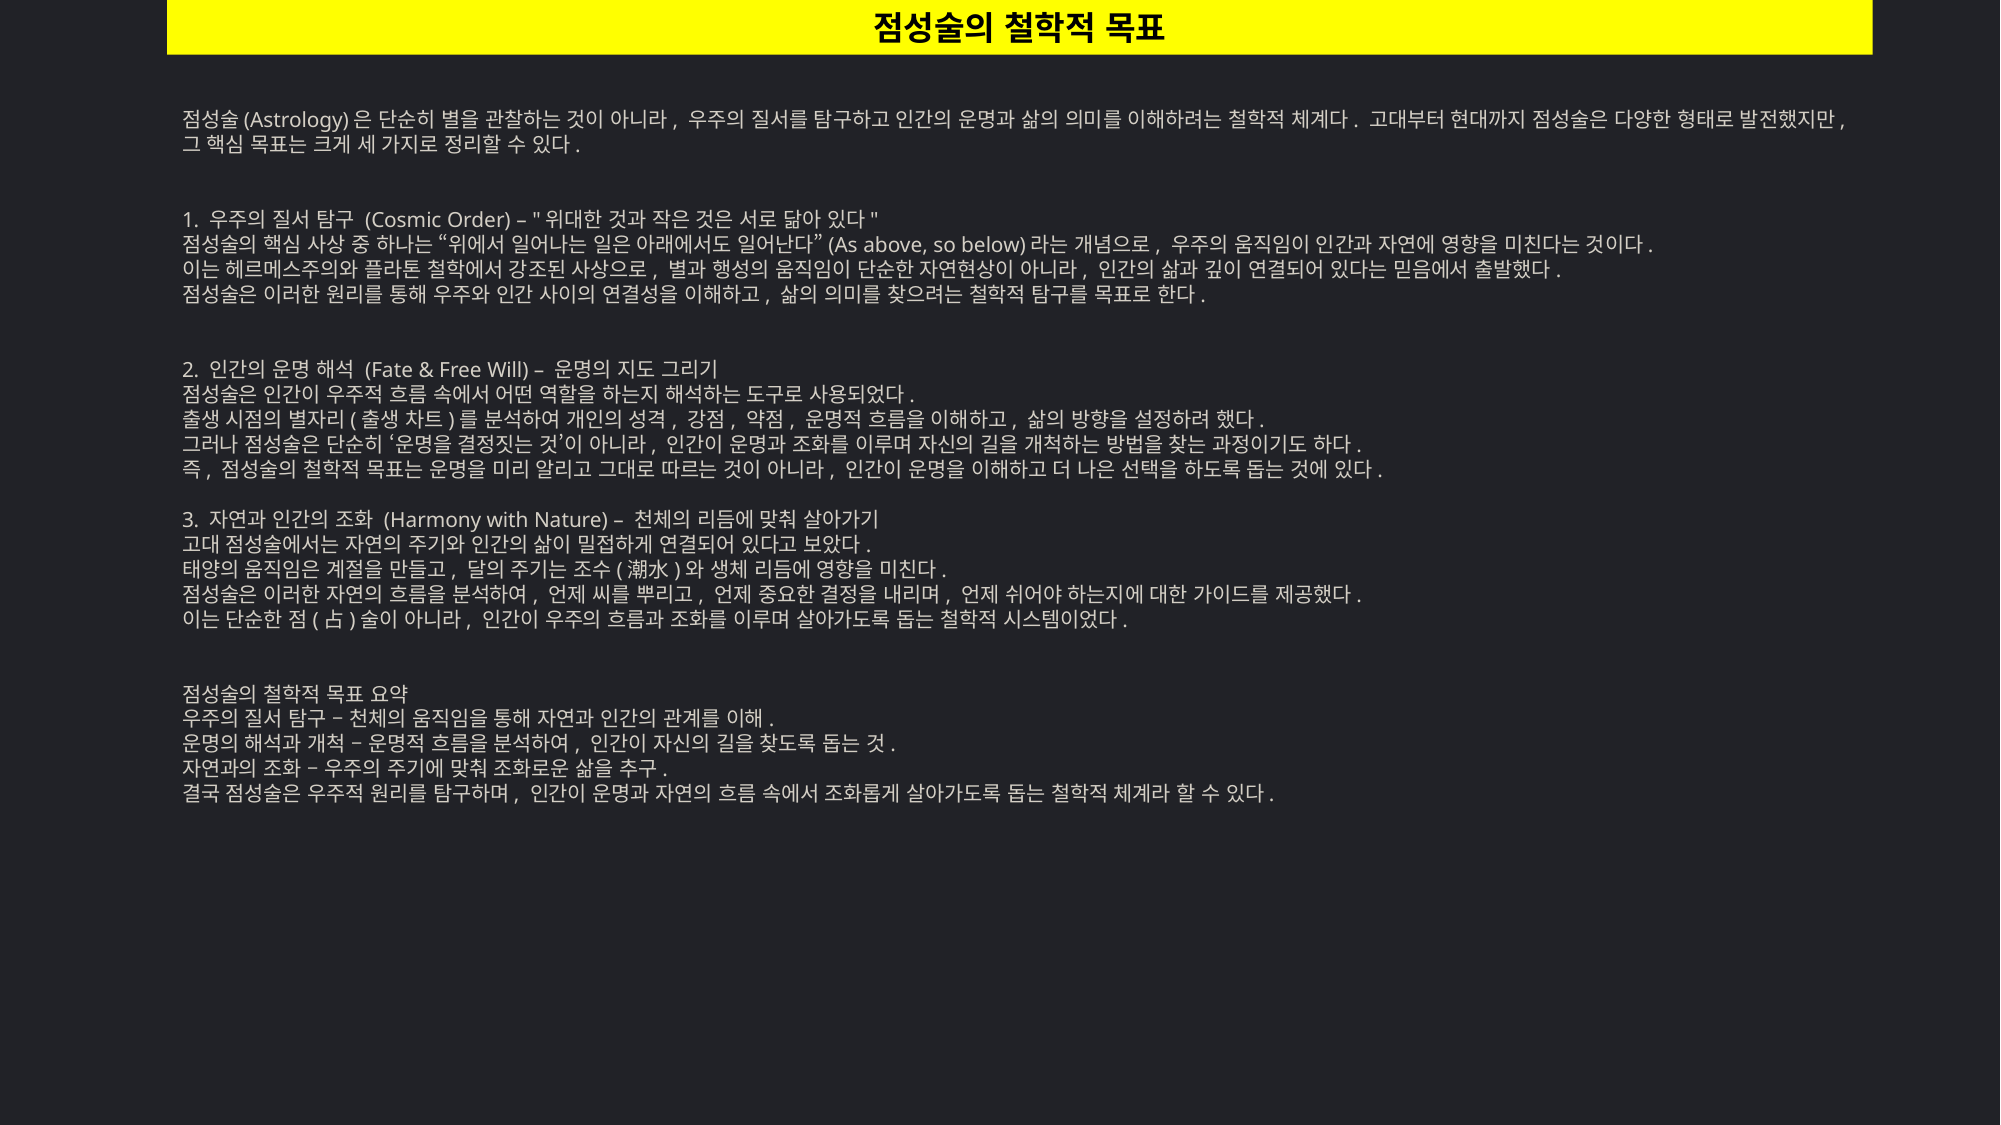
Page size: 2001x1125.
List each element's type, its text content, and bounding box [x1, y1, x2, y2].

text_box 점성술의 철학적 목표 [167, 0, 1873, 55]
text_box 점성술(Astrology)은 단순히 별을 관찰하는 것이 아니라, 우주의 질서를 탐구하고 인간의 운명과 삶의 의미를 이해하려는 철학적 체계다. 고대부터 현대까지 점성술은 다양한 형태로 발전했지만, 그 핵심 목표는 크게 세 가지로 정리할 수 있다. 1. 우주의 질서 탐구 (Cosmic Order) – "위대한 것과 작은 것은 서로 닮아 있다" 점성술의 핵심 사상 중 하나는 “위에서 일어나는 일은 아래에서도 일어난다”(As above, so below)라는 개념으로, 우주의 움직임이 인간과 자연에 영향을 미친다는 것이다. 이는 헤르메스주의와 플라톤 철학에서 강조된 사상으로, 별과 행성의 움직임이 단순한 자연현상이 아니라, 인간의 삶과 깊이 연결되어 있다는 믿음에서 출발했다. 점성술은 이러한 원리를 통해 우주와 인간 사이의 연결성을 이해하고, 삶의 의미를 찾으려는 철학적 탐구를 목표로 한다. 2. 인간의 운명 해석 (Fate & Free Will) – 운명의 지도 그리기 점성술은 인간이 우주적 흐름 속에서 어떤 역할을 하는지 해석하는 도구로 사용되었다. 출생 시점의 별자리(출생 차트)를 분석하여 개인의 성격, 강점, 약점, 운명적 흐름을 이해하고, 삶의 방향을 설정하려 했다. 그러나 점성술은 단순히 ‘운명을 결정짓는 것’이 아니라, 인간이 운명과 조화를 이루며 자신의 길을 개척하는 방법을 찾는 과정이기도 하다. 즉, 점성술의 철학적 목표는 운명을 미리 알리고 그대로 따르는 것이 아니라, 인간이 운명을 이해하고 더 나은 선택을 하도록 돕는 것에 있다. 3. 자연과 인간의 조화 (Harmony with Nature) – 천체의 리듬에 맞춰 살아가기 고대 점성술에서는 자연의 주기와 인간의 삶이 밀접하게 연결되어 있다고 보았다. 태양의 움직임은 계절을 만들고, 달의 주기는 조수(潮水)와 생체 리듬에 영향을 미친다. 점성술은 이러한 자연의 흐름을 분석하여, 언제 씨를 뿌리고, 언제 중요한 결정을 내리며, 언제 쉬어야 하는지에 대한 가이드를 제공했다. 이는 단순한 점(占)술이 아니라, 인간이 우주의 흐름과 조화를 이루며 살아가도록 돕는 철학적 시스템이었다. 점성술의 철학적 목표 요약 우주의 질서 탐구 – 천체의 움직임을 통해 자연과 인간의 관계를 이해. 운명의 해석과 개척 – 운명적 흐름을 분석하여, 인간이 자신의 길을 찾도록 돕는 것. 자연과의 조화 – 우주의 주기에 맞춰 조화로운 삶을 추구. 결국 점성술은 우주적 원리를 탐구하며, 인간이 운명과 자연의 흐름 속에서 조화롭게 살아가도록 돕는 철학적 체계라 할 수 있다. [167, 99, 1873, 814]
